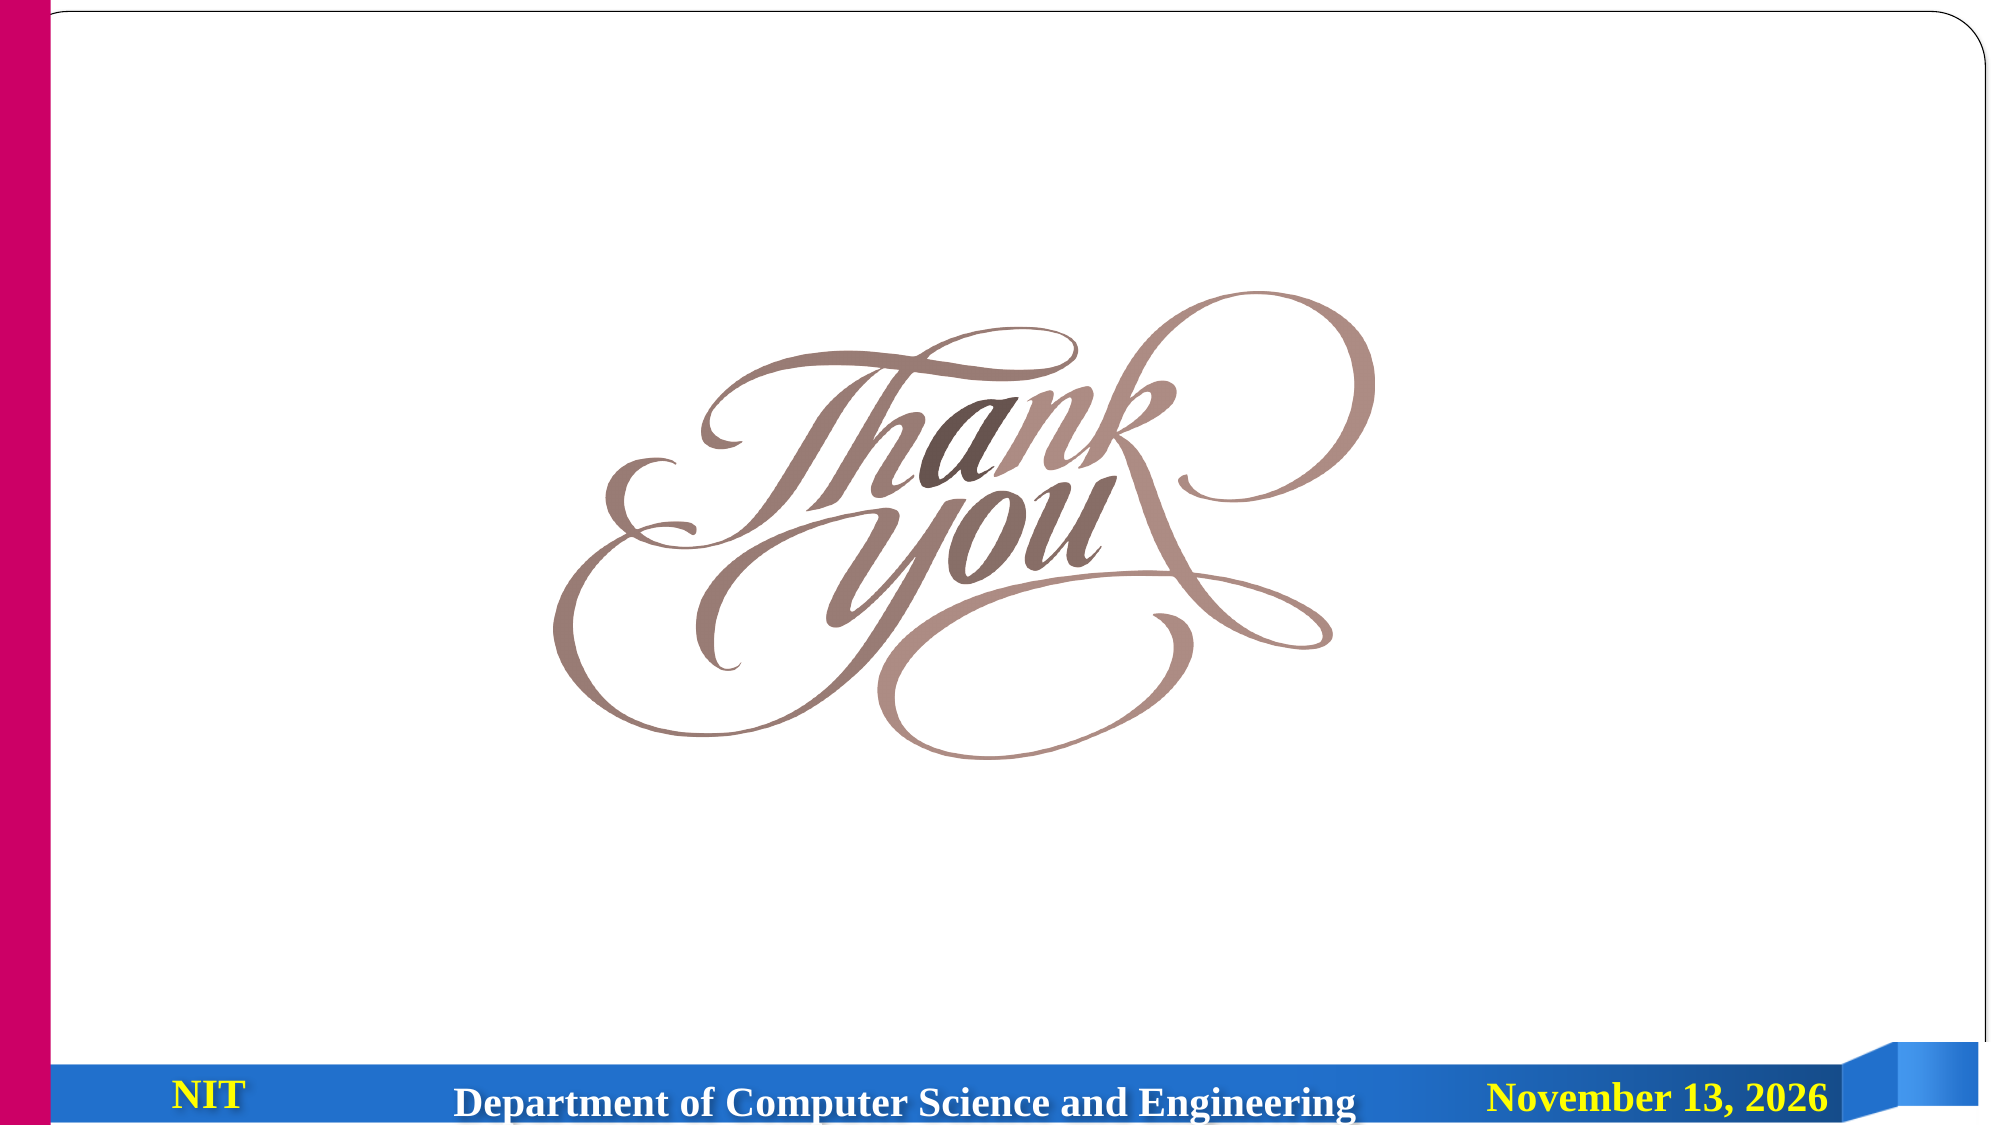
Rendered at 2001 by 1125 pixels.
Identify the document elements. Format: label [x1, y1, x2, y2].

picture [38, 1042, 2000, 1125]
picture [553, 291, 1376, 761]
text_box [0, 0, 51, 1125]
